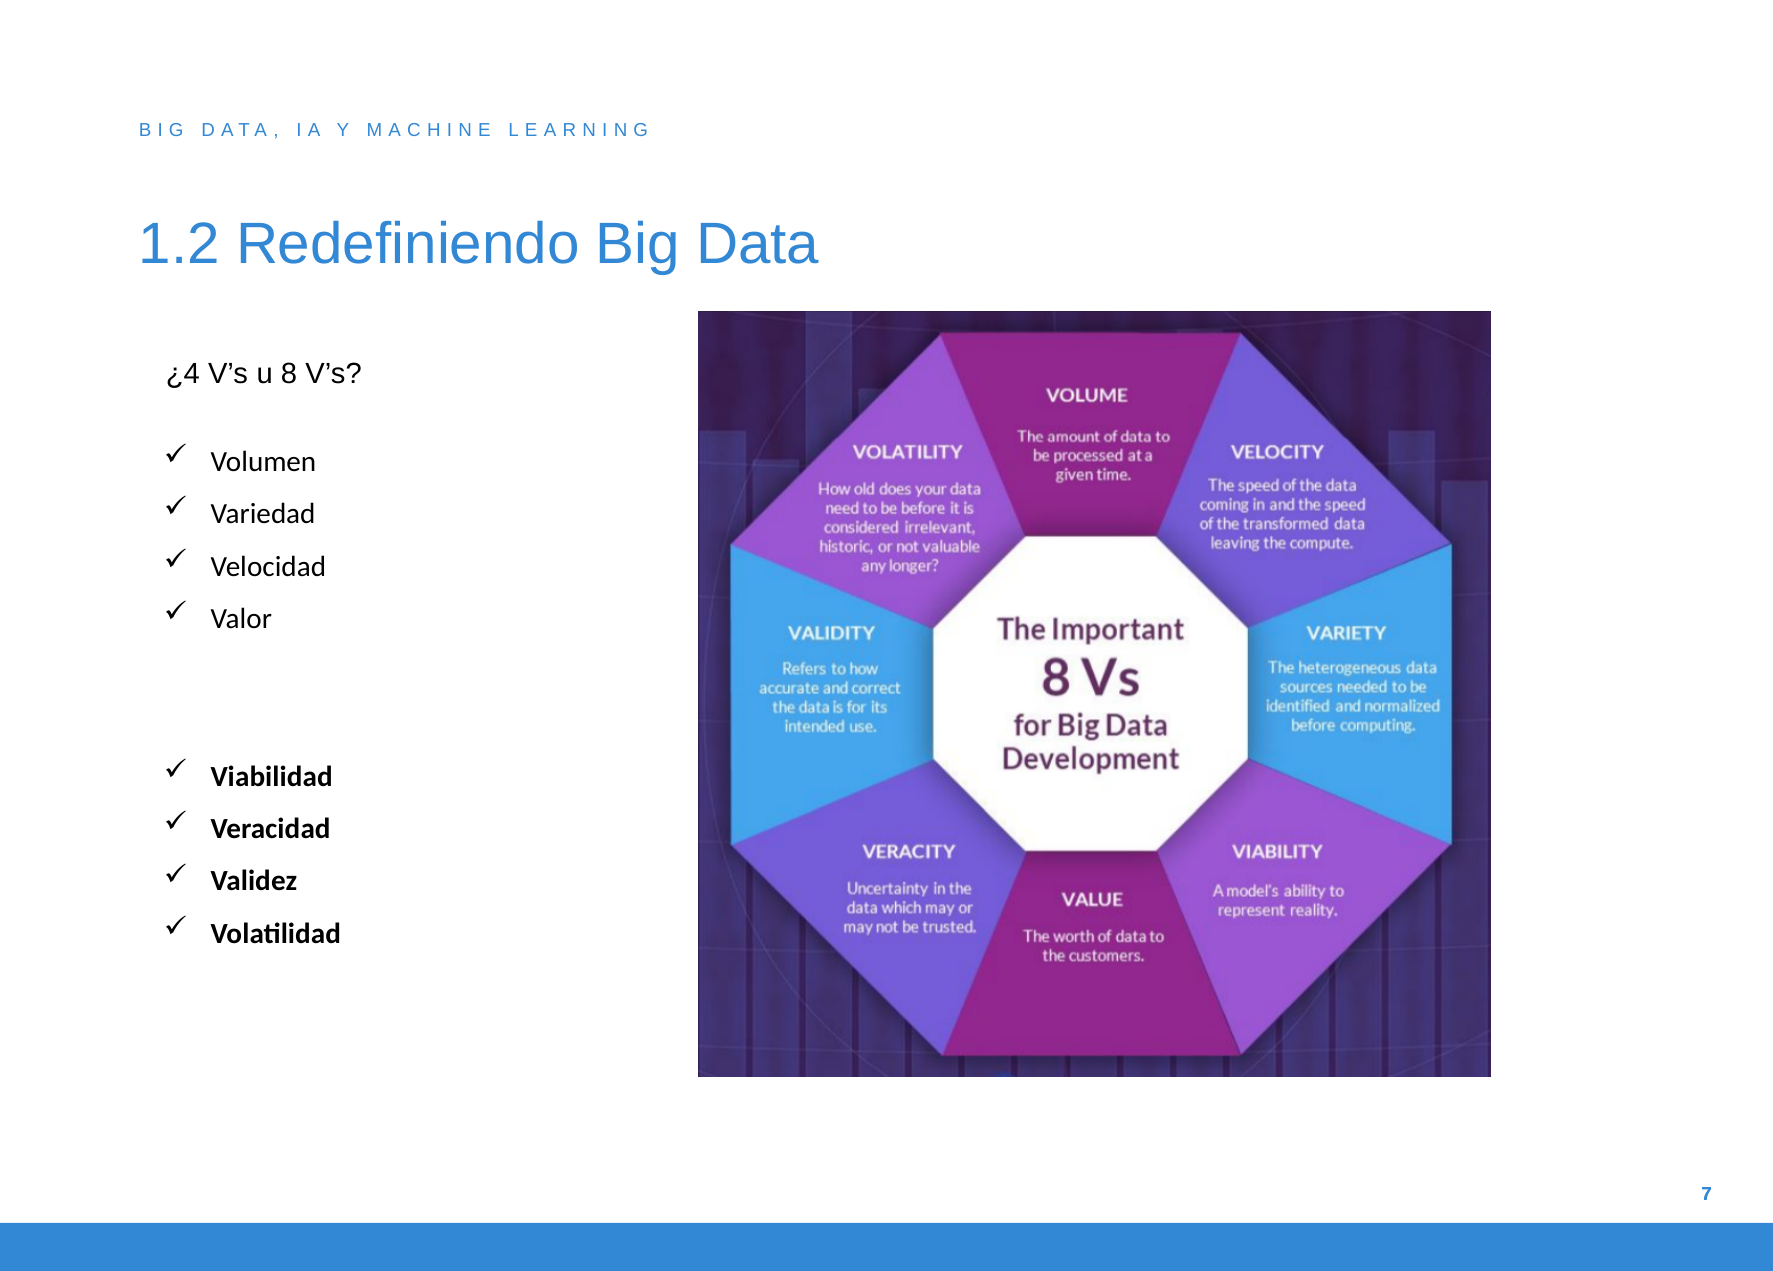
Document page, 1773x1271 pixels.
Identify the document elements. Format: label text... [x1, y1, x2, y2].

picture [698, 311, 1491, 1077]
list ¿4 V’s u 8 V’s? Volumen Variedad Velocidad Valor Viabilidad Veracidad Validez Volatilidad [148, 329, 1587, 1201]
title 1.2 Redefiniendo Big Data [123, 197, 1187, 269]
list BIG DATA, IA Y MACHINE LEARNING [123, 109, 899, 156]
text_box 7 [1686, 1162, 1756, 1223]
